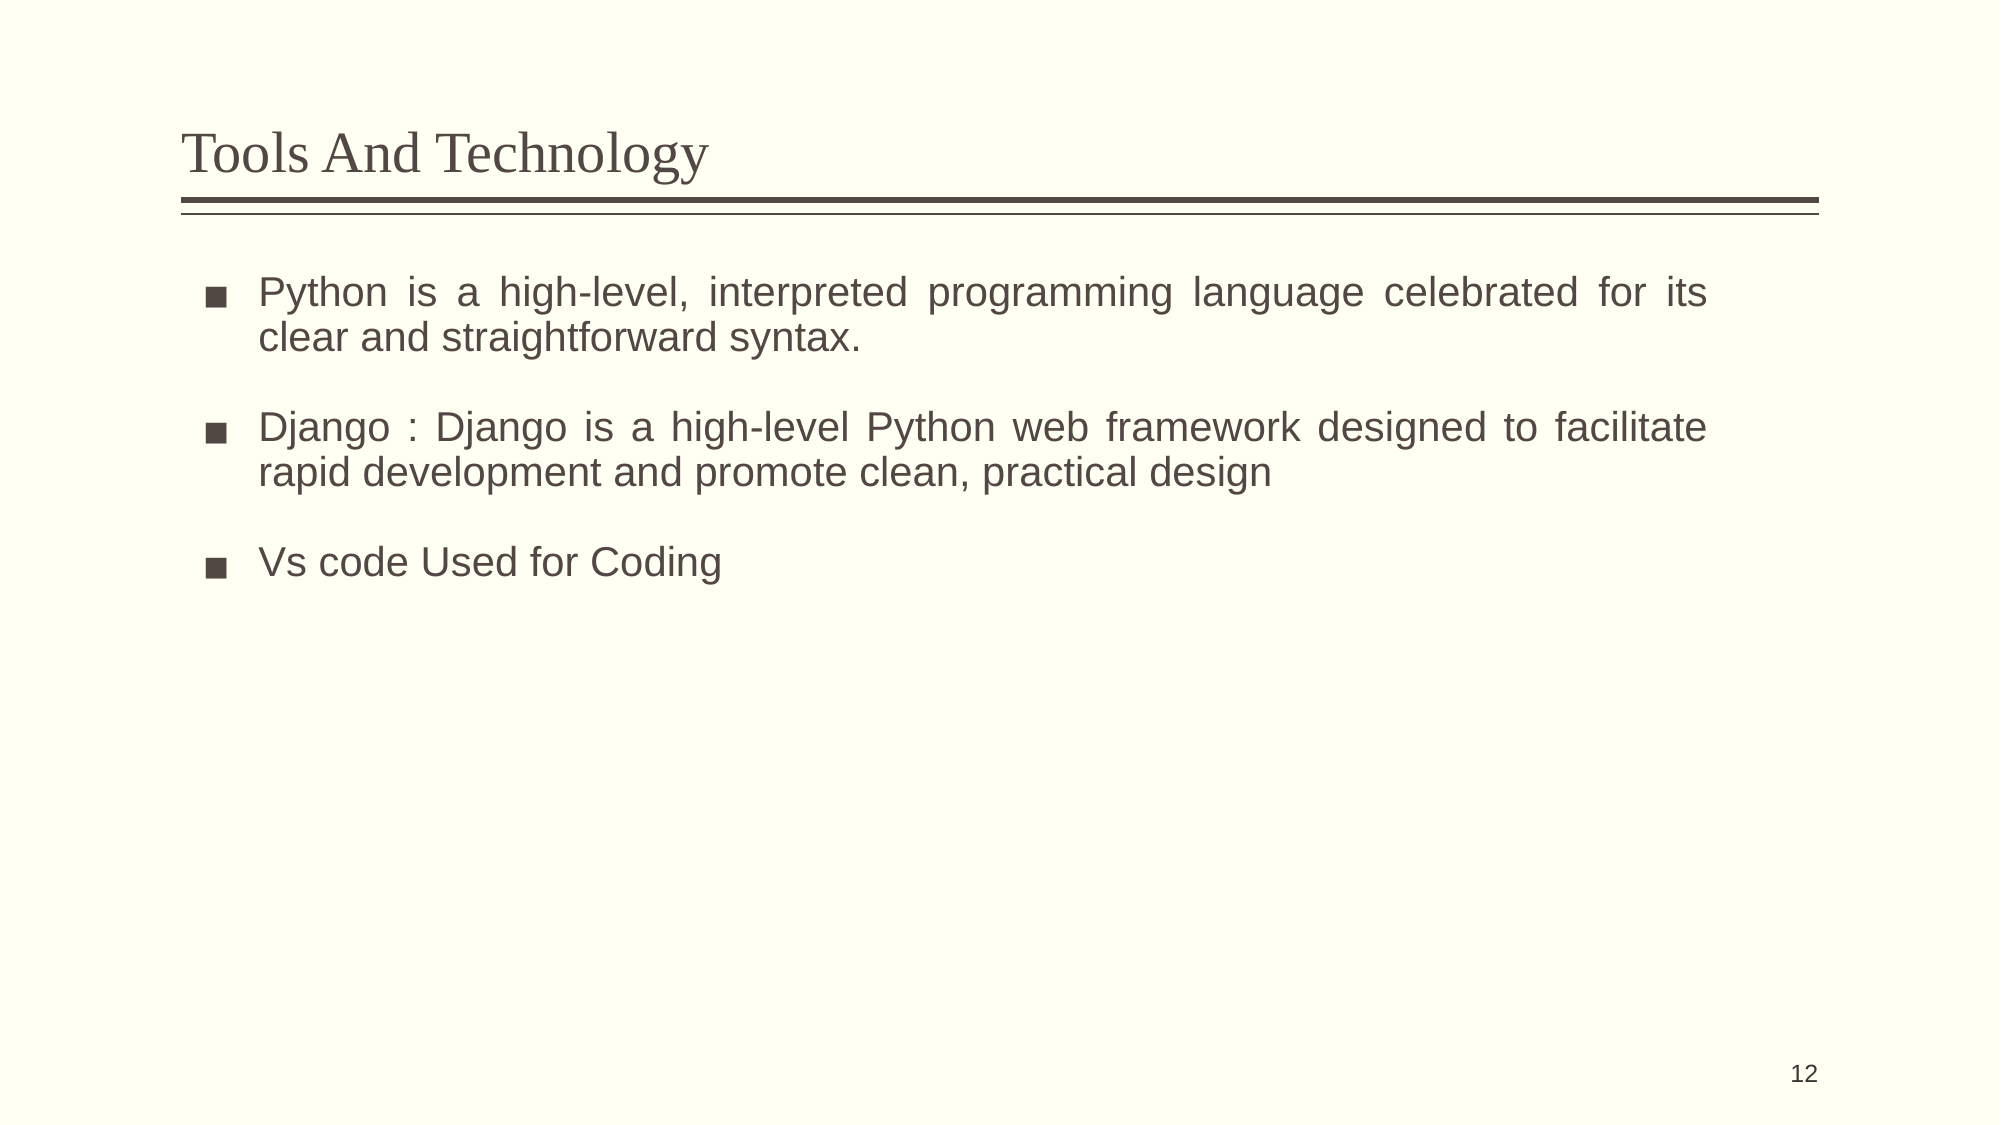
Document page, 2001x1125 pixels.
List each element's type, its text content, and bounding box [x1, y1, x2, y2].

list Python is a high-level, interpreted programming language celebrated for its clear and straightforward syntax. Django : Django is a high-level Python web framework designed to facilitate rapid development and promote clean, practical design Vs code Used for Coding [181, 262, 1709, 1013]
title Tools And Technology [181, 12, 1819, 193]
slide_number 12 [1518, 1042, 1819, 1103]
